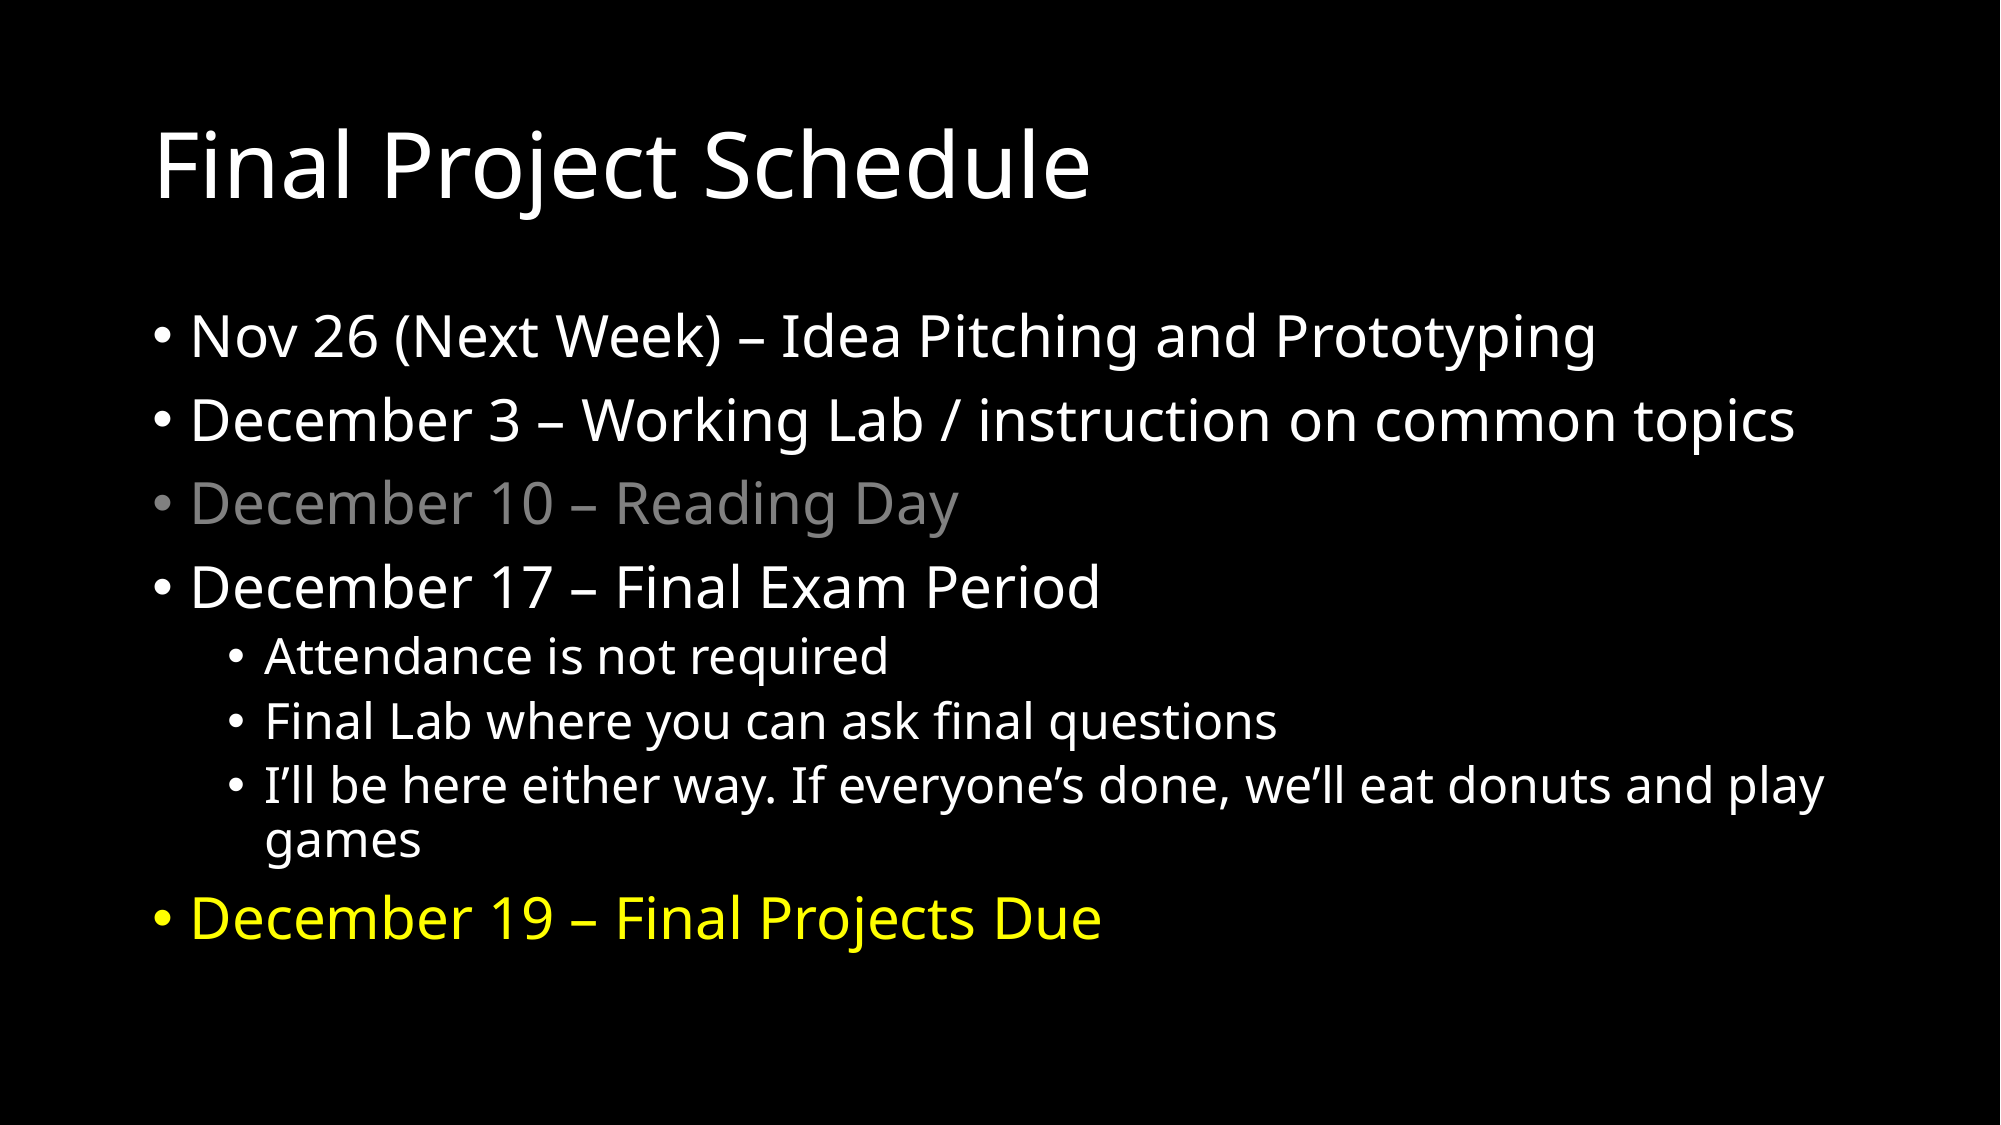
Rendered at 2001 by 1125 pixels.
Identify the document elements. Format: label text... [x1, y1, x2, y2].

list Nov 26 (Next Week) – Idea Pitching and Prototyping December 3 – Working Lab / instruction on common topics December 10 – Reading Day December 17 – Final Exam Period Attendance is not required Final Lab where you can ask final questions I’ll be here either way. If everyone’s done, we’ll eat donuts and play games December 19 – Final Projects Due [137, 299, 1863, 1014]
title Final Project Schedule [137, 59, 1863, 278]
